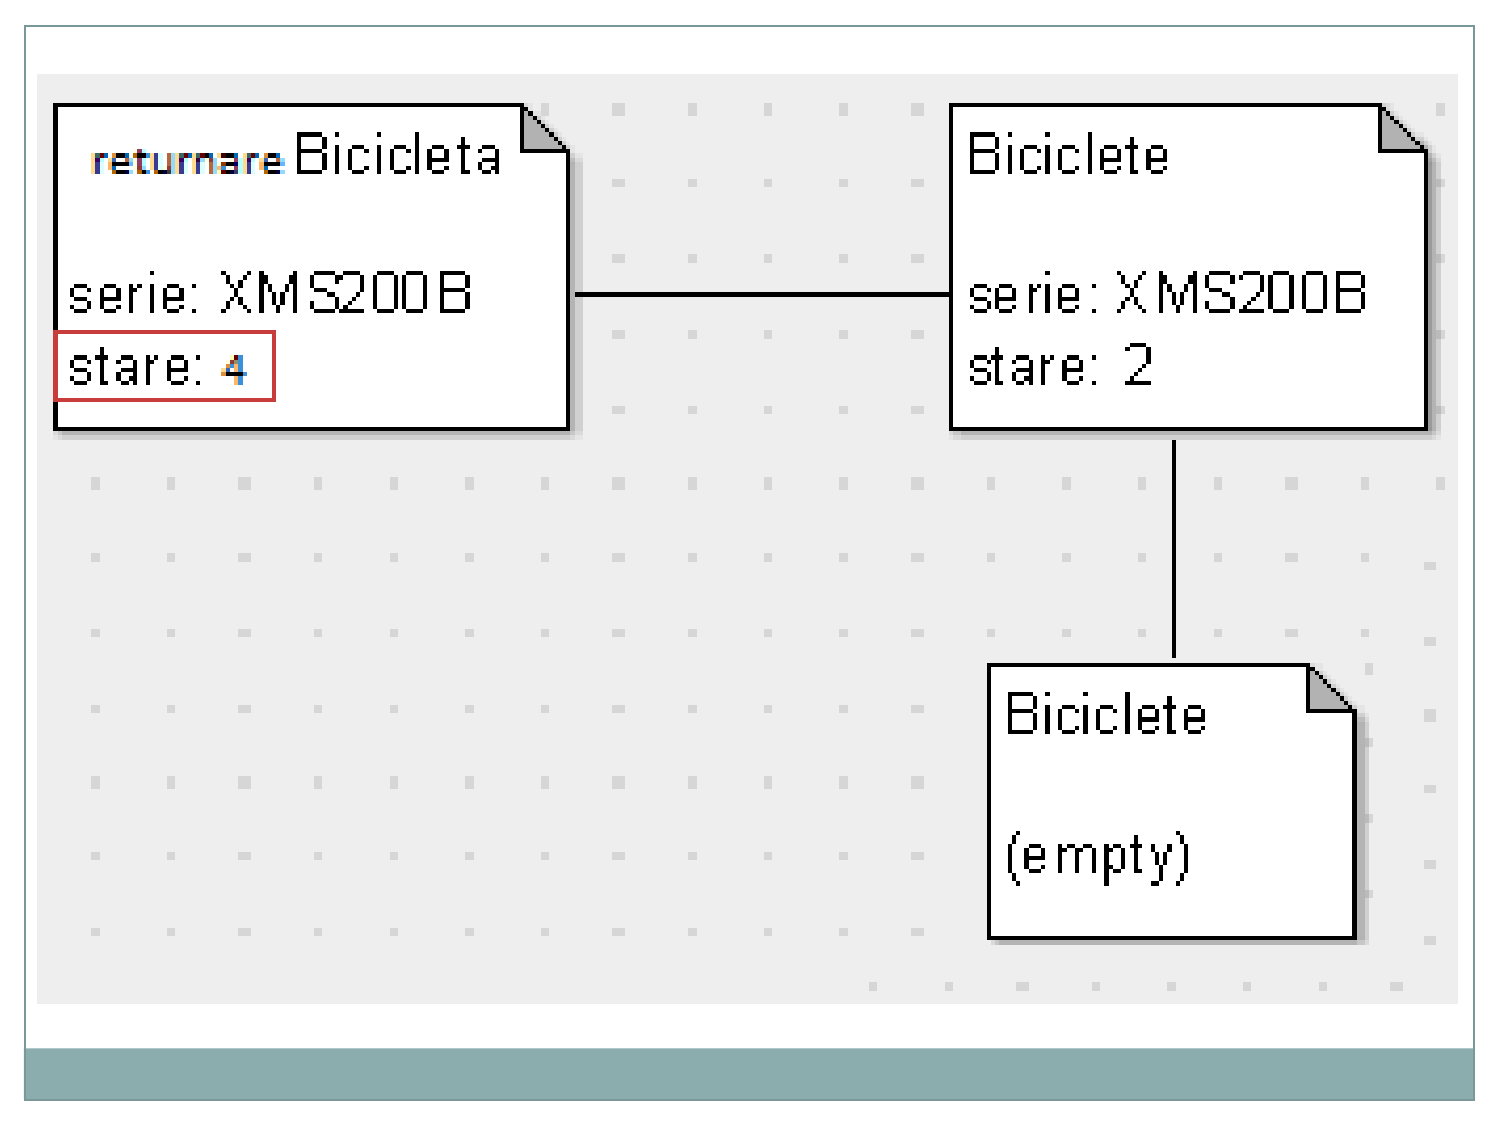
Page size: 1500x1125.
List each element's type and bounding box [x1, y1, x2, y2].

picture [37, 74, 1458, 1004]
